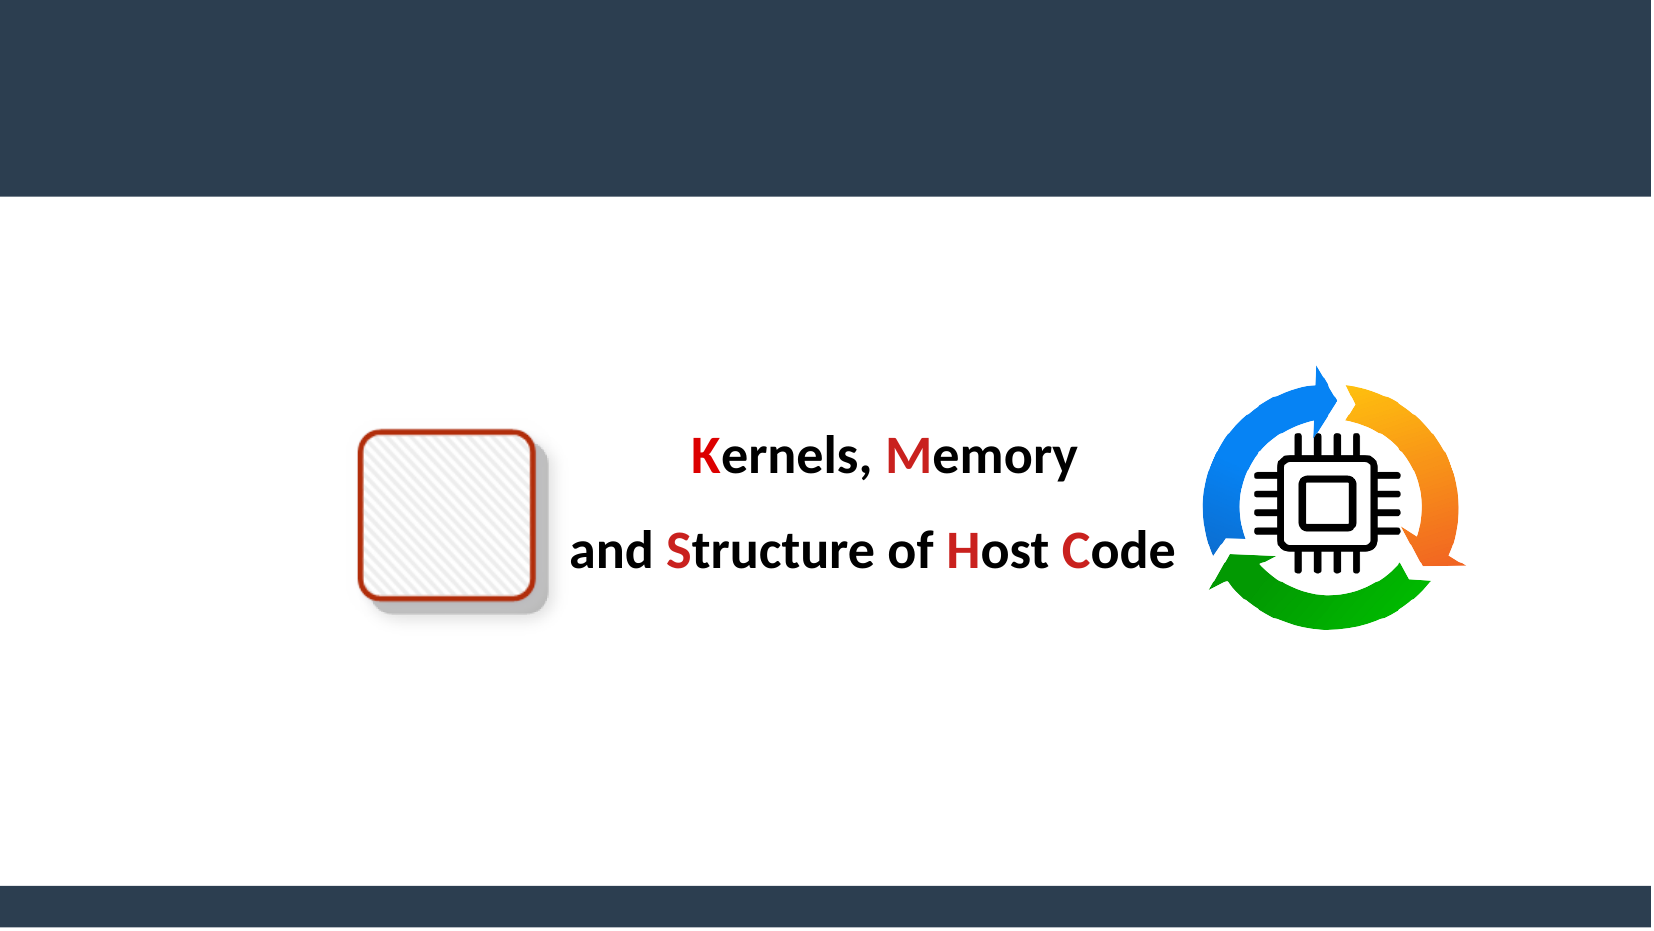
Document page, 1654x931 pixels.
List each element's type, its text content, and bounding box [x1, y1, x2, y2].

text_box Kernels, Memory and Structure of Host Code [354, 460, 1416, 694]
picture [1188, 359, 1469, 637]
picture [336, 407, 569, 638]
